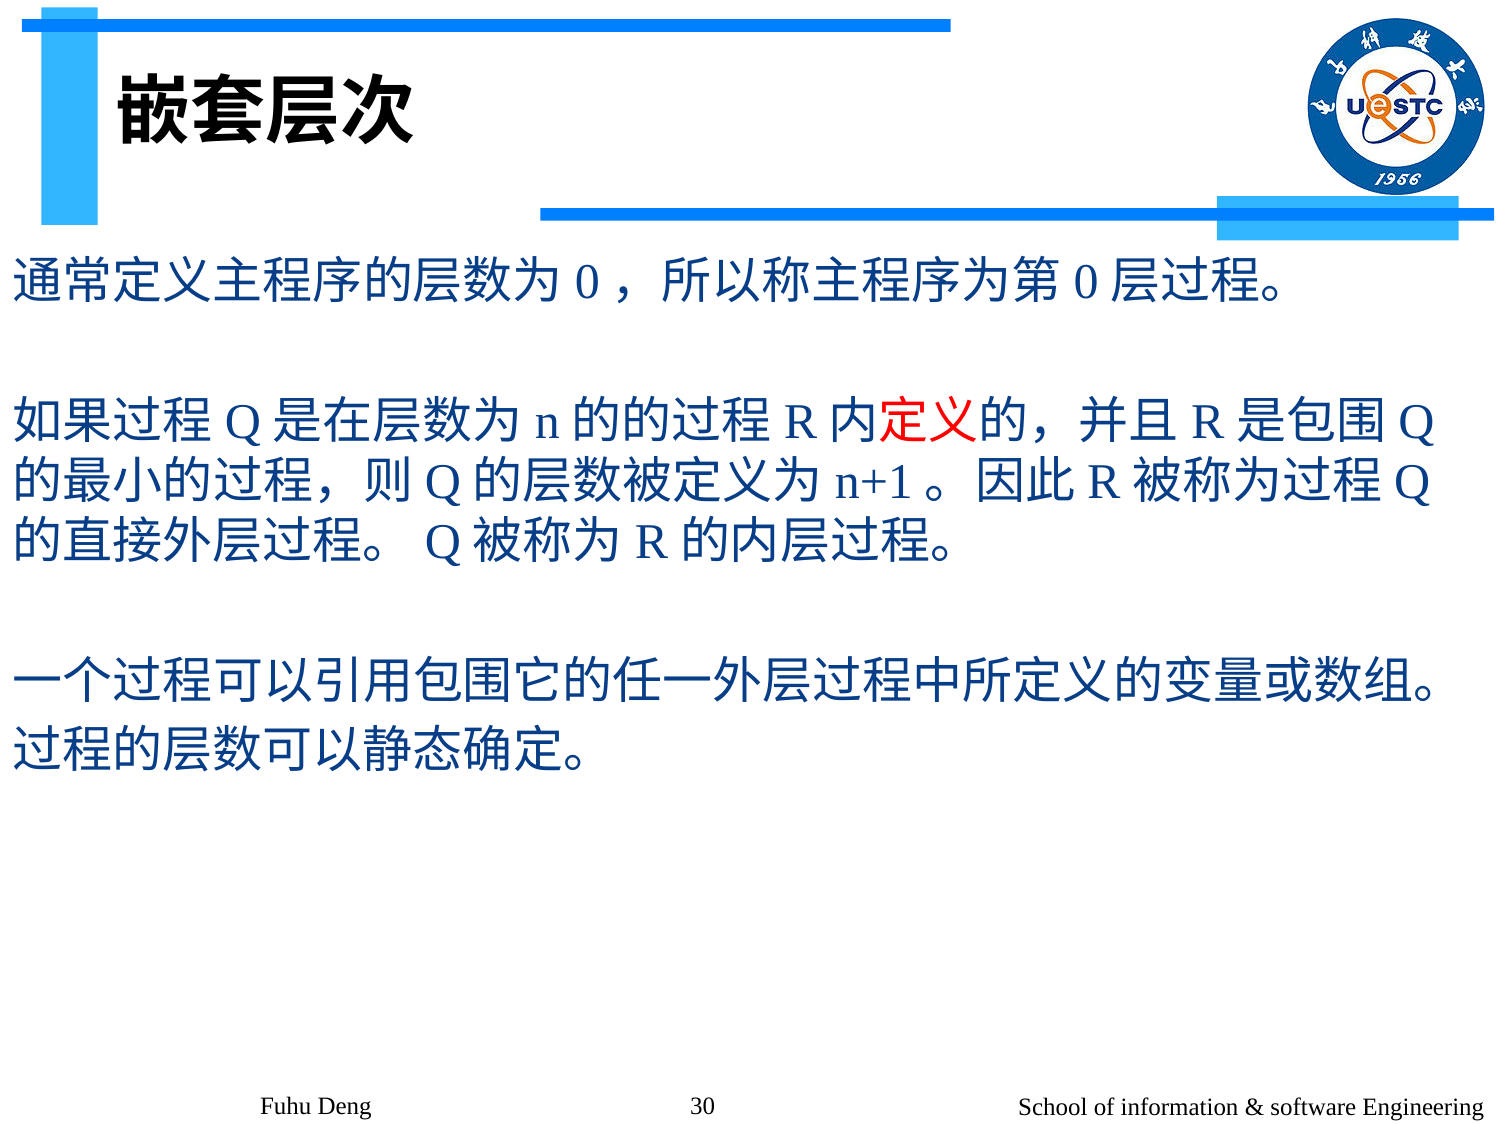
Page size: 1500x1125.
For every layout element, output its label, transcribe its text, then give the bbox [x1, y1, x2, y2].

title 嵌套层次 [100, 30, 1258, 185]
slide_number 30 [631, 1082, 774, 1125]
slide_number Fuhu Deng [0, 1082, 631, 1125]
list 通常定义主程序的层数为0，所以称主程序为第0层过程。 如果过程Q是在层数为n的的过程R内定义的，并且R是包围Q的最小的过程，则Q的层数被定义为n+1。因此R被称为过程Q的直接外层过程。Q被称为R的内层过程。 一个过程可以引用包围它的任一外层过程中所定义的变量或数组。 过程的层数可以静态确定。 [0, 240, 1500, 1083]
picture [1296, 7, 1495, 206]
footer School of information & software Engineering [781, 1083, 1500, 1125]
